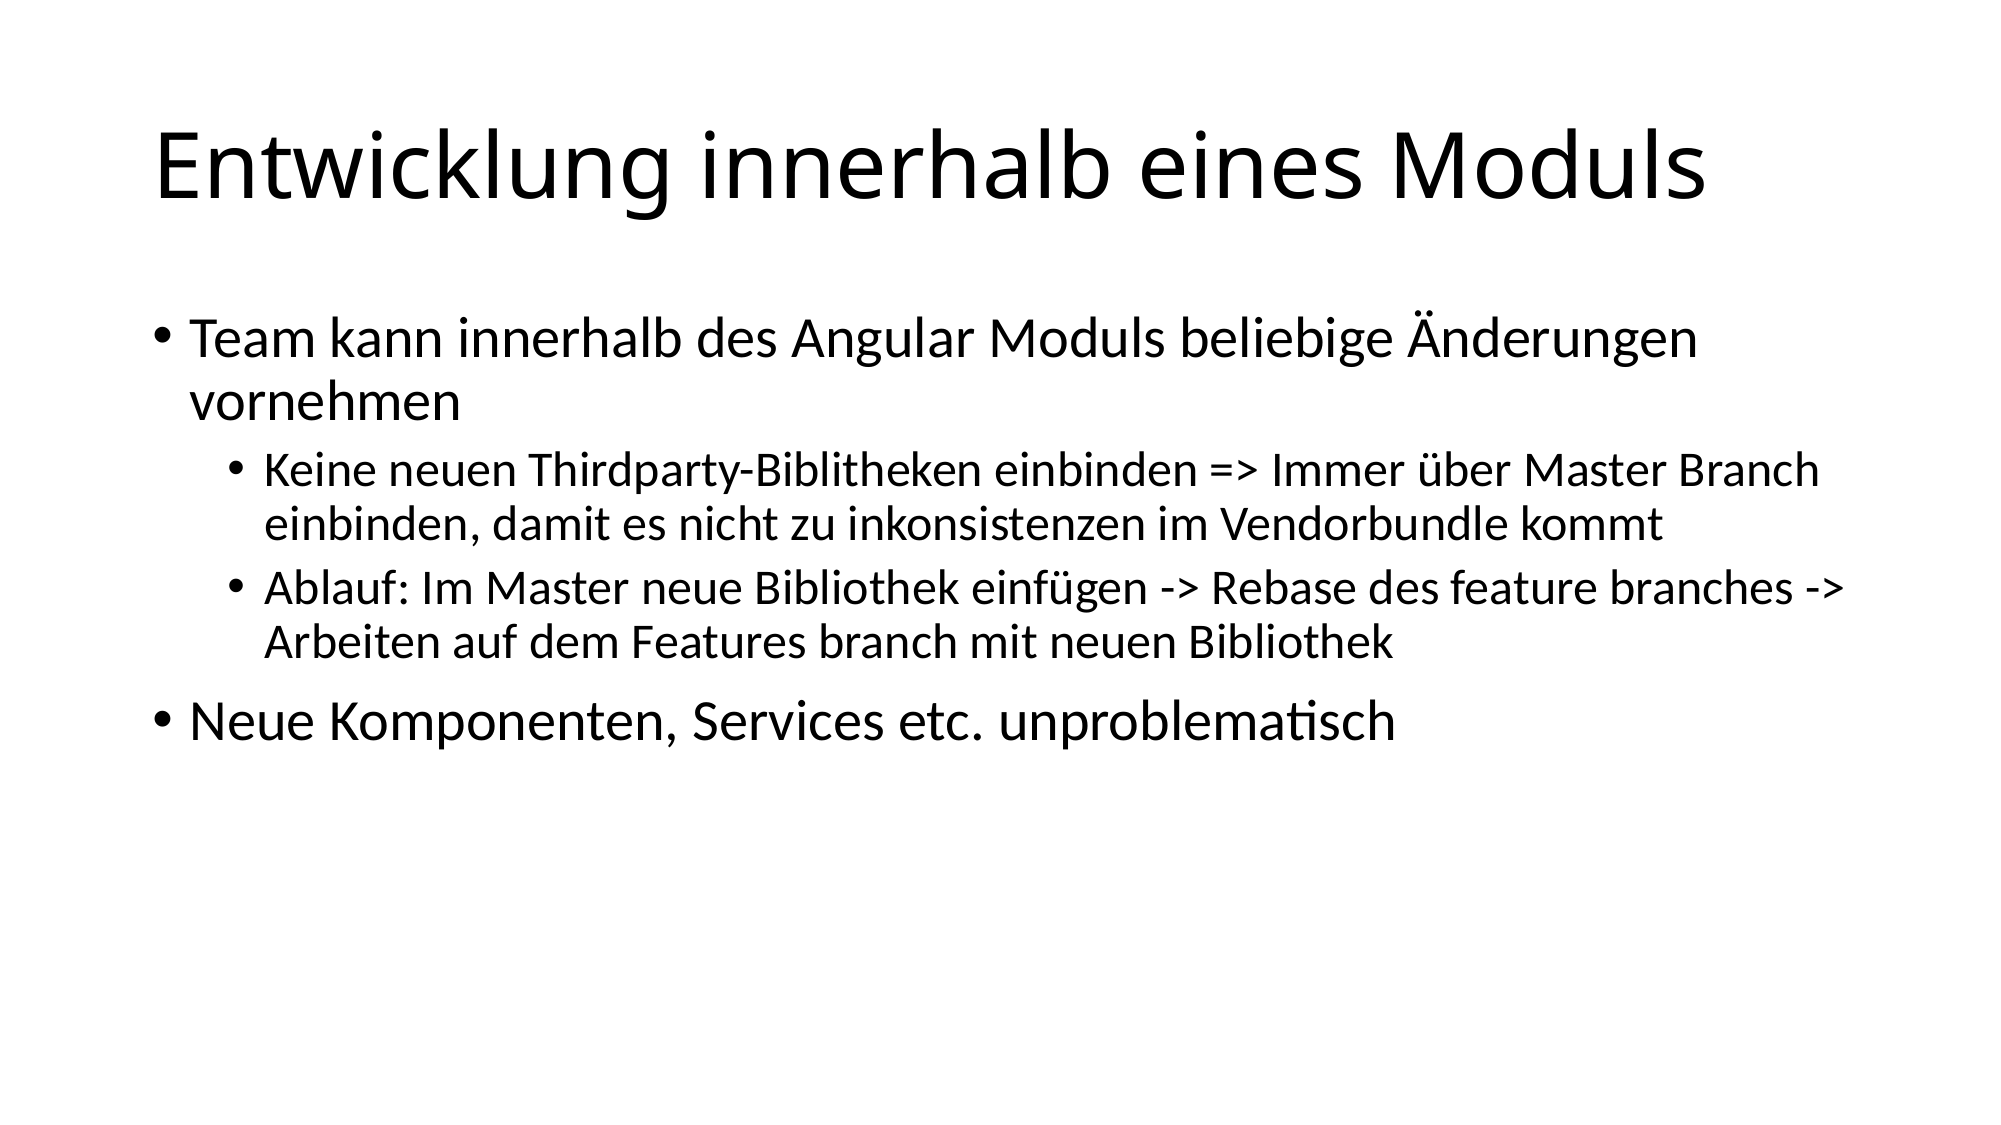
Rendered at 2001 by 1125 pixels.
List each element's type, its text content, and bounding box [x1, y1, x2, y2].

title Entwicklung innerhalb eines Moduls [137, 59, 1863, 278]
list Team kann innerhalb des Angular Moduls beliebige Änderungen vornehmen Keine neuen Thirdparty-Biblitheken einbinden => Immer über Master Branch einbinden, damit es nicht zu inkonsistenzen im Vendorbundle kommt Ablauf: Im Master neue Bibliothek einfügen -> Rebase des feature branches -> Arbeiten auf dem Features branch mit neuen Bibliothek Neue Komponenten, Services etc. unproblematisch [137, 299, 1863, 1014]
